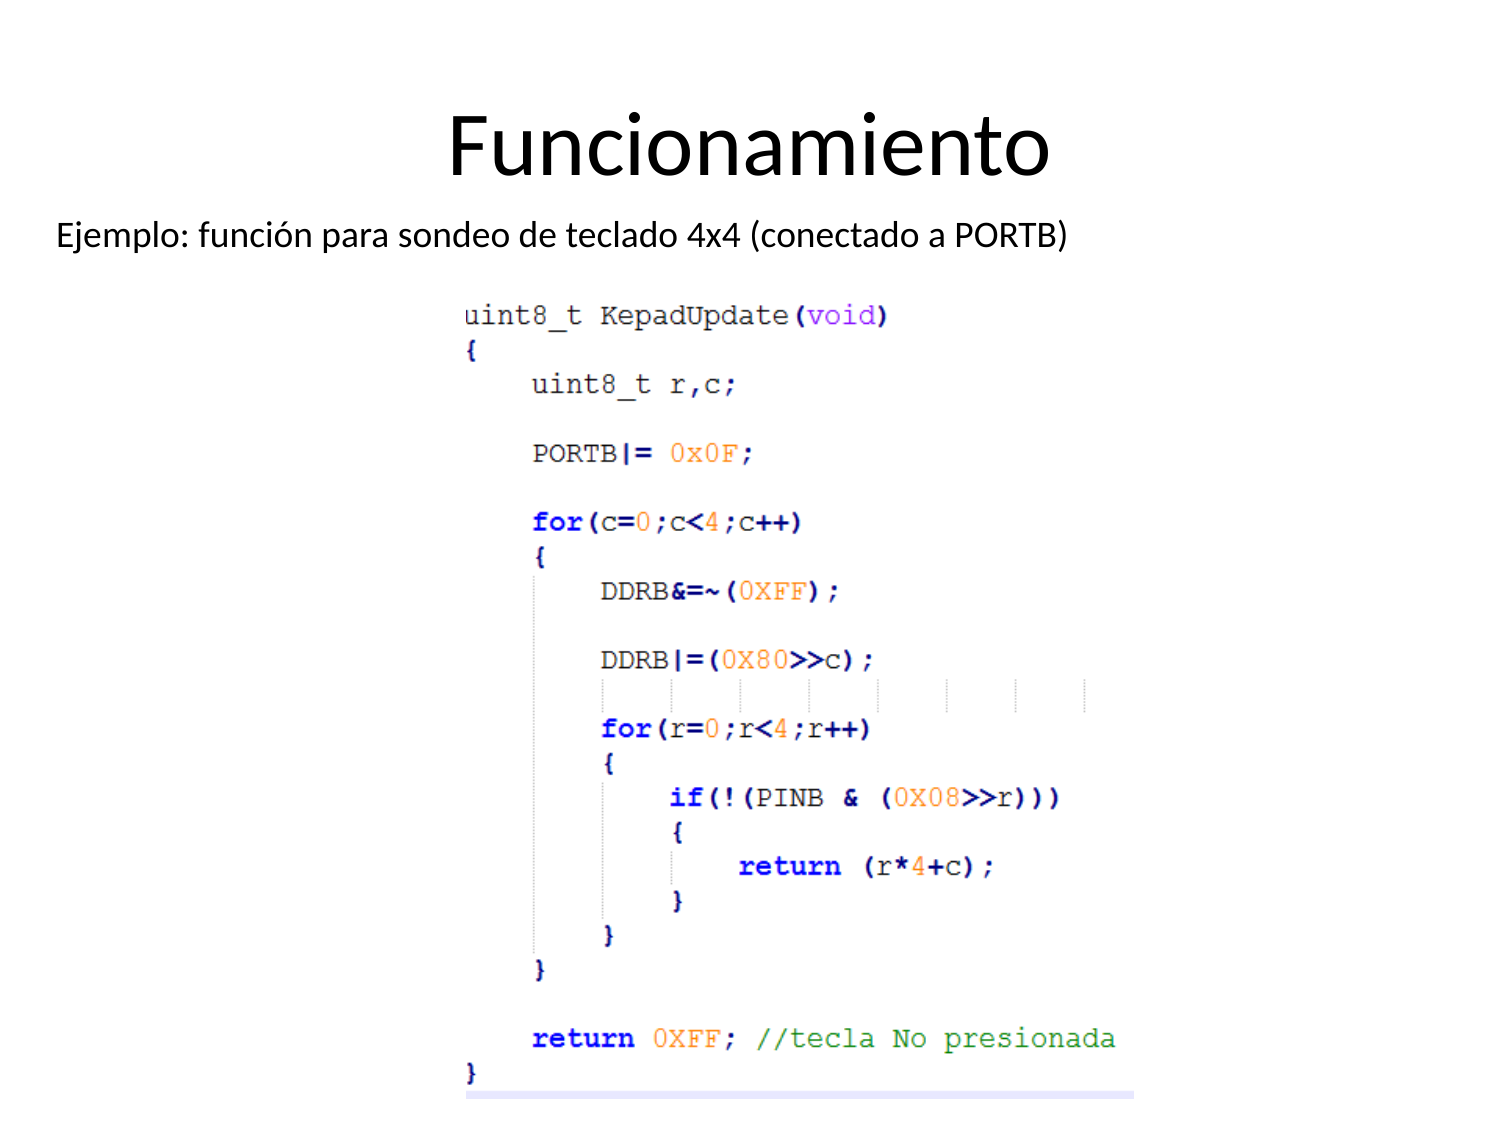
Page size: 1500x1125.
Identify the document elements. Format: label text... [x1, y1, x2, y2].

title Funcionamiento [75, 45, 1425, 233]
picture [466, 290, 1134, 1099]
text_box Ejemplo: función para sondeo de teclado 4x4 (conectado a PORTB) [41, 202, 1355, 262]
